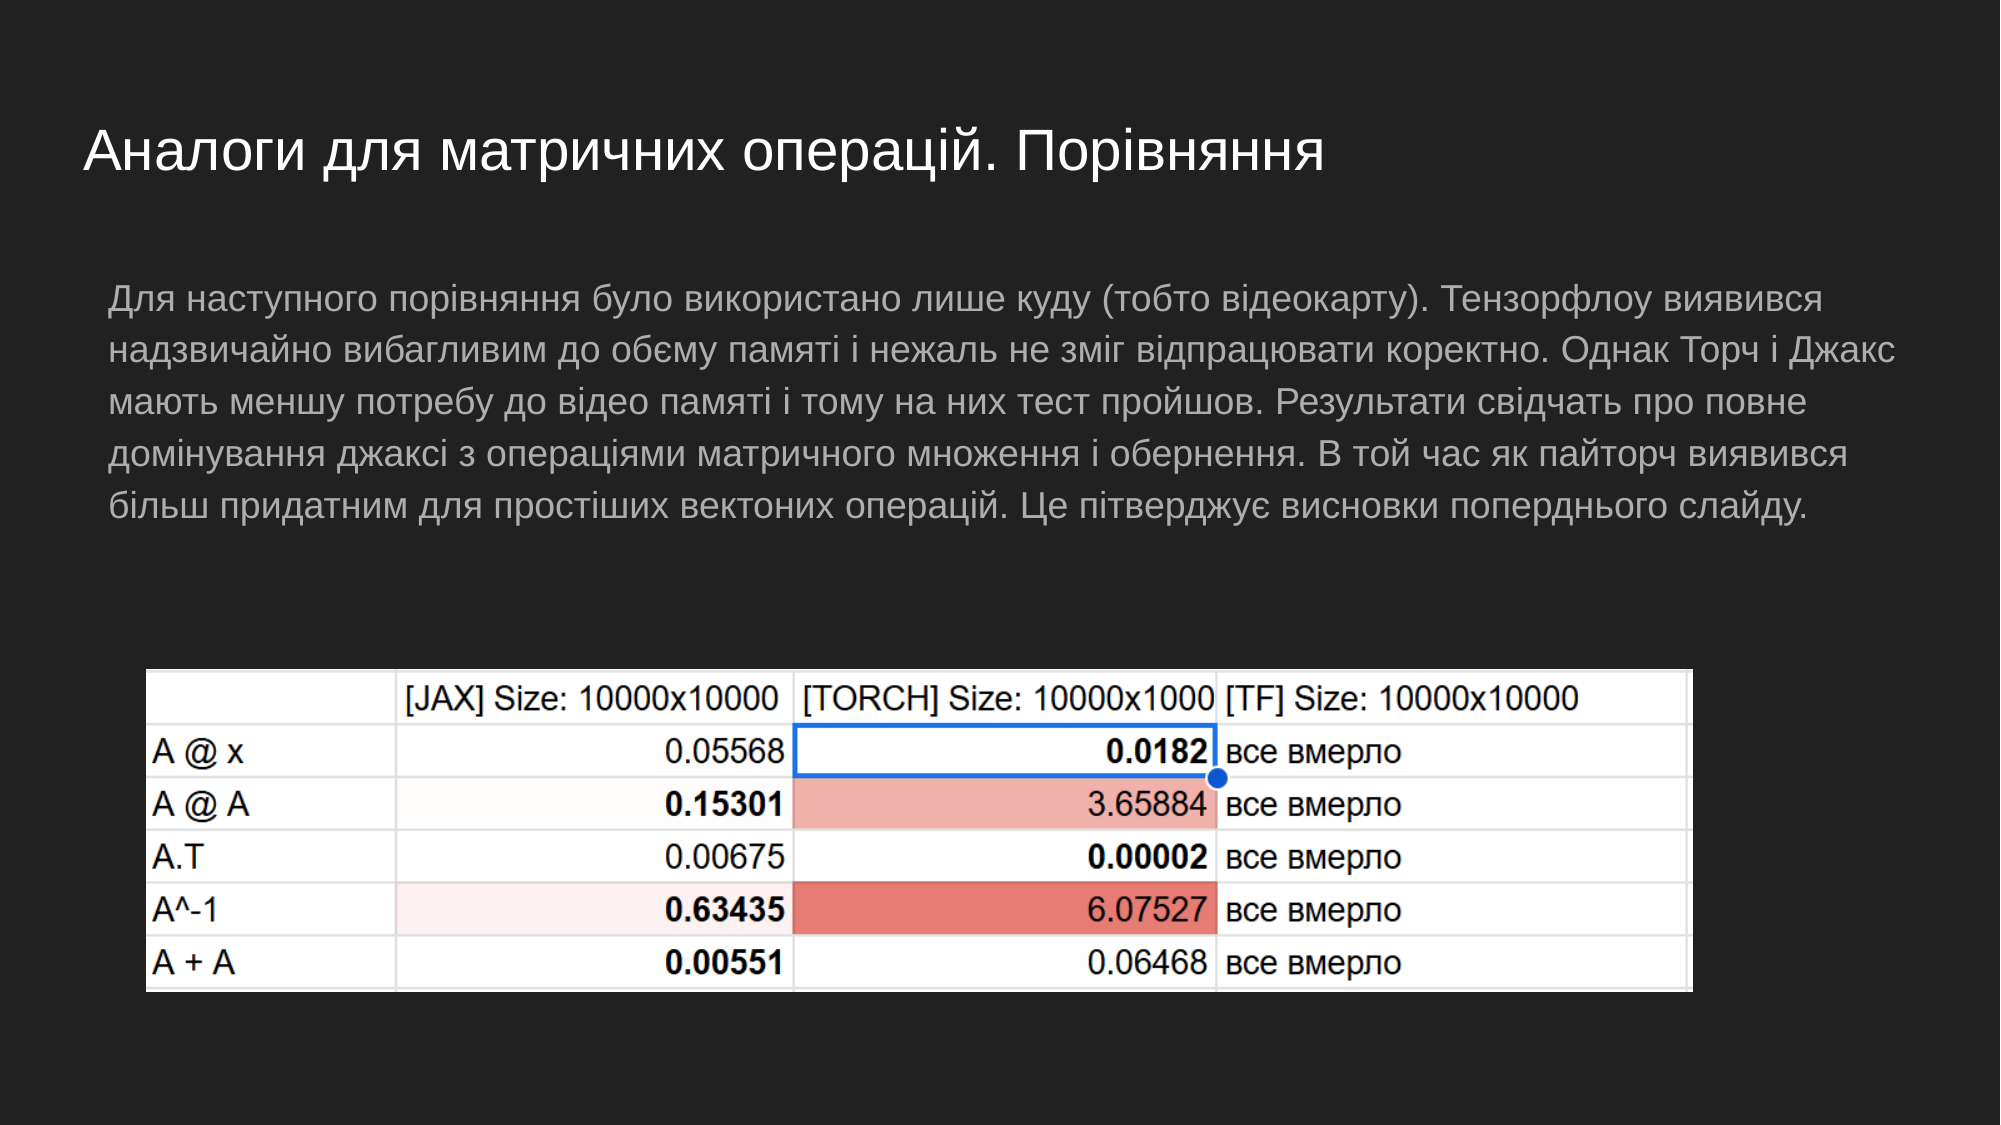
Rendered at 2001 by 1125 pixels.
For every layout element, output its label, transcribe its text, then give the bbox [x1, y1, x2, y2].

list Для наступного порівняння було використано лише куду (тобто відеокарту). Тензорфлоу виявився надзвичайно вибагливим до обєму памяті і нежаль не зміг відпрацювати коректно. Однак Торч і Джакс мають меншу потребу до відео памяті і тому на них тест пройшов. Результати свідчать про повне домінування джаксі з операціями матричного множення і обернення. В той час як пайторч виявився більш придатним для простіших вектоних операцій. Це пітверджує висновки поперднього слайду. [68, 252, 1932, 588]
picture [146, 669, 1693, 992]
title Аналоги для матричних операцій. Порівняння [68, 97, 1932, 223]
